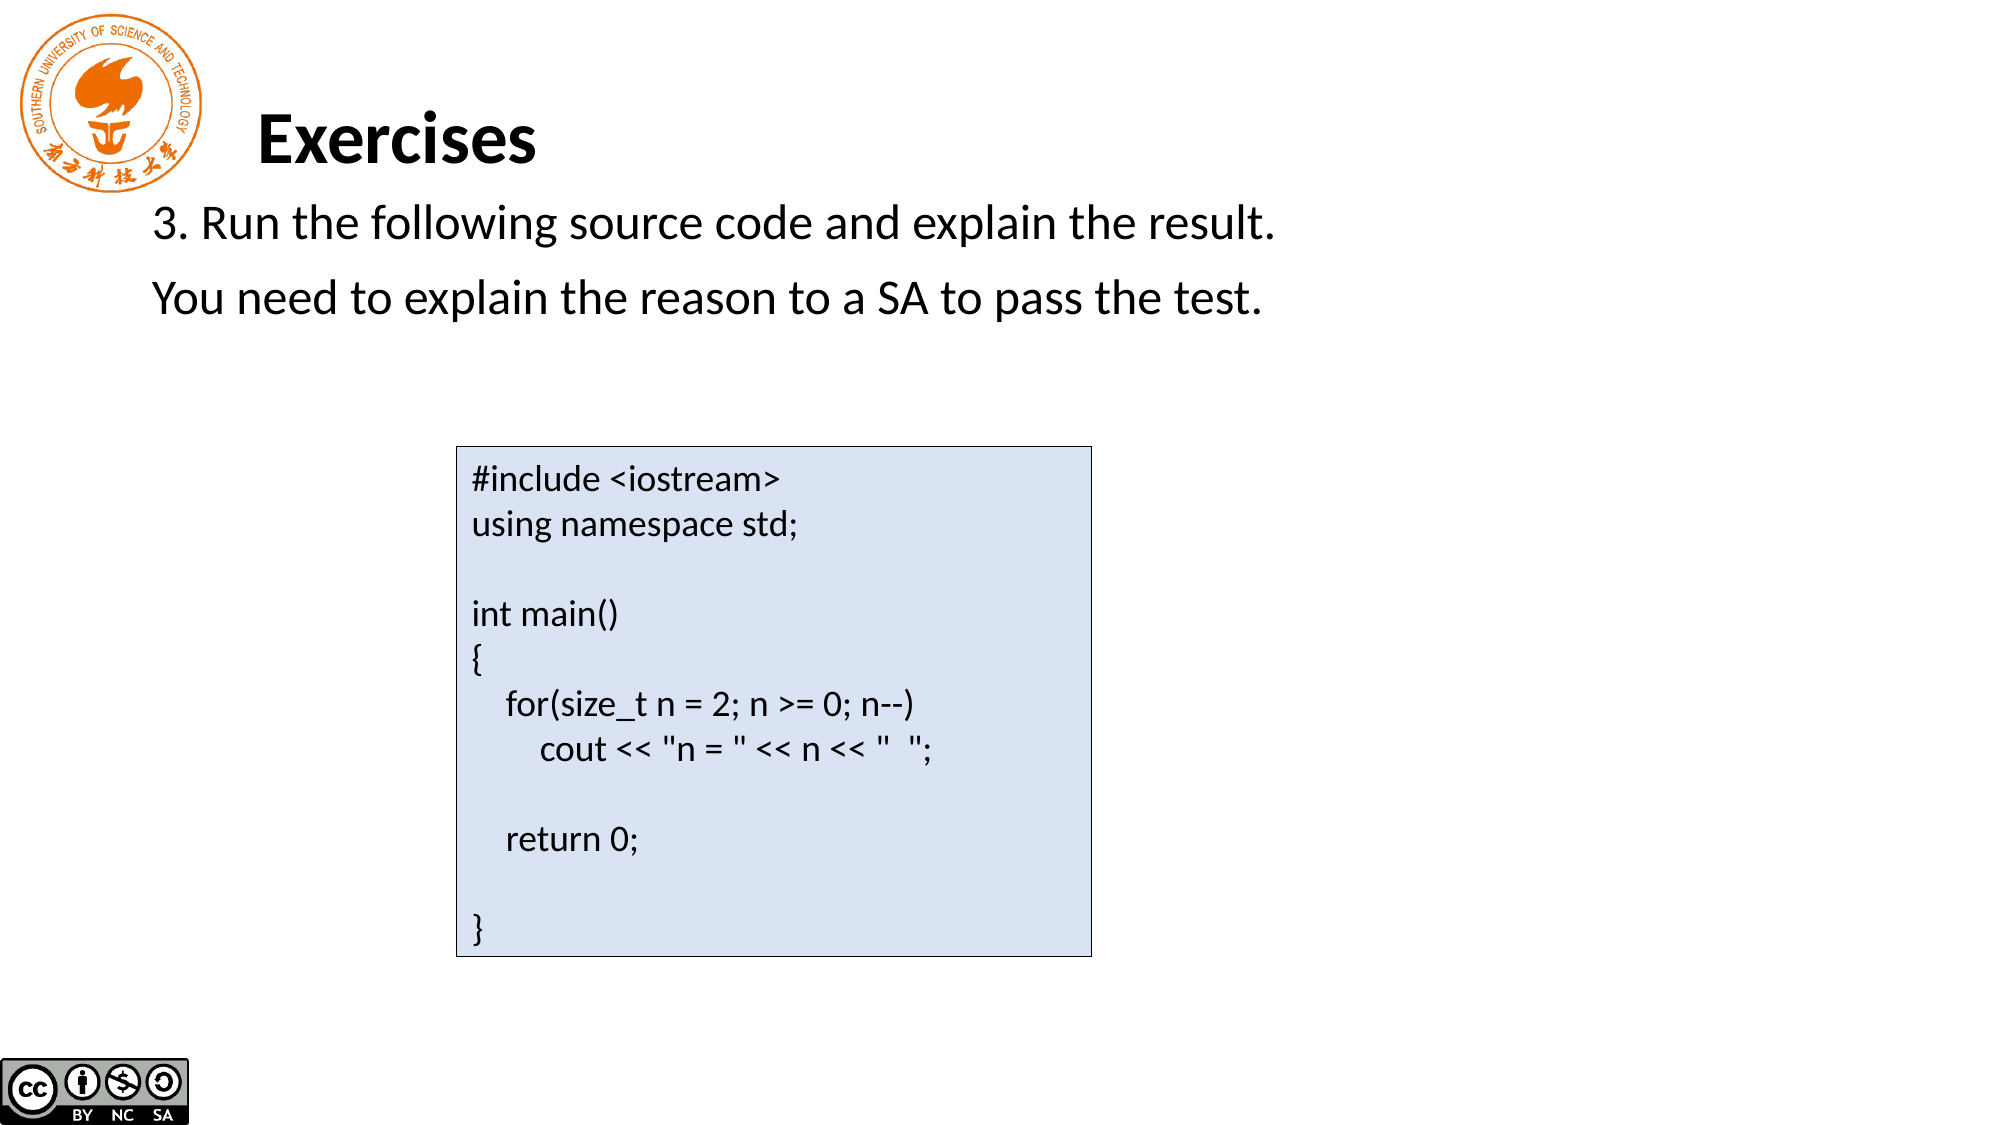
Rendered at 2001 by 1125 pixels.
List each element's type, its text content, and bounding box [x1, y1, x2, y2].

text_box Exercises [225, 83, 1555, 196]
picture [18, 11, 202, 194]
text_box #include <iostream> using namespace std; int main() { for(size_t n = 2; n >= 0; n--) cout << "n = " << n << " "; return 0; } [456, 446, 1092, 957]
picture [0, 1058, 189, 1125]
list 3. Run the following source code and explain the result. You need to explain the reason to a SA to pass the test. [136, 188, 1529, 403]
